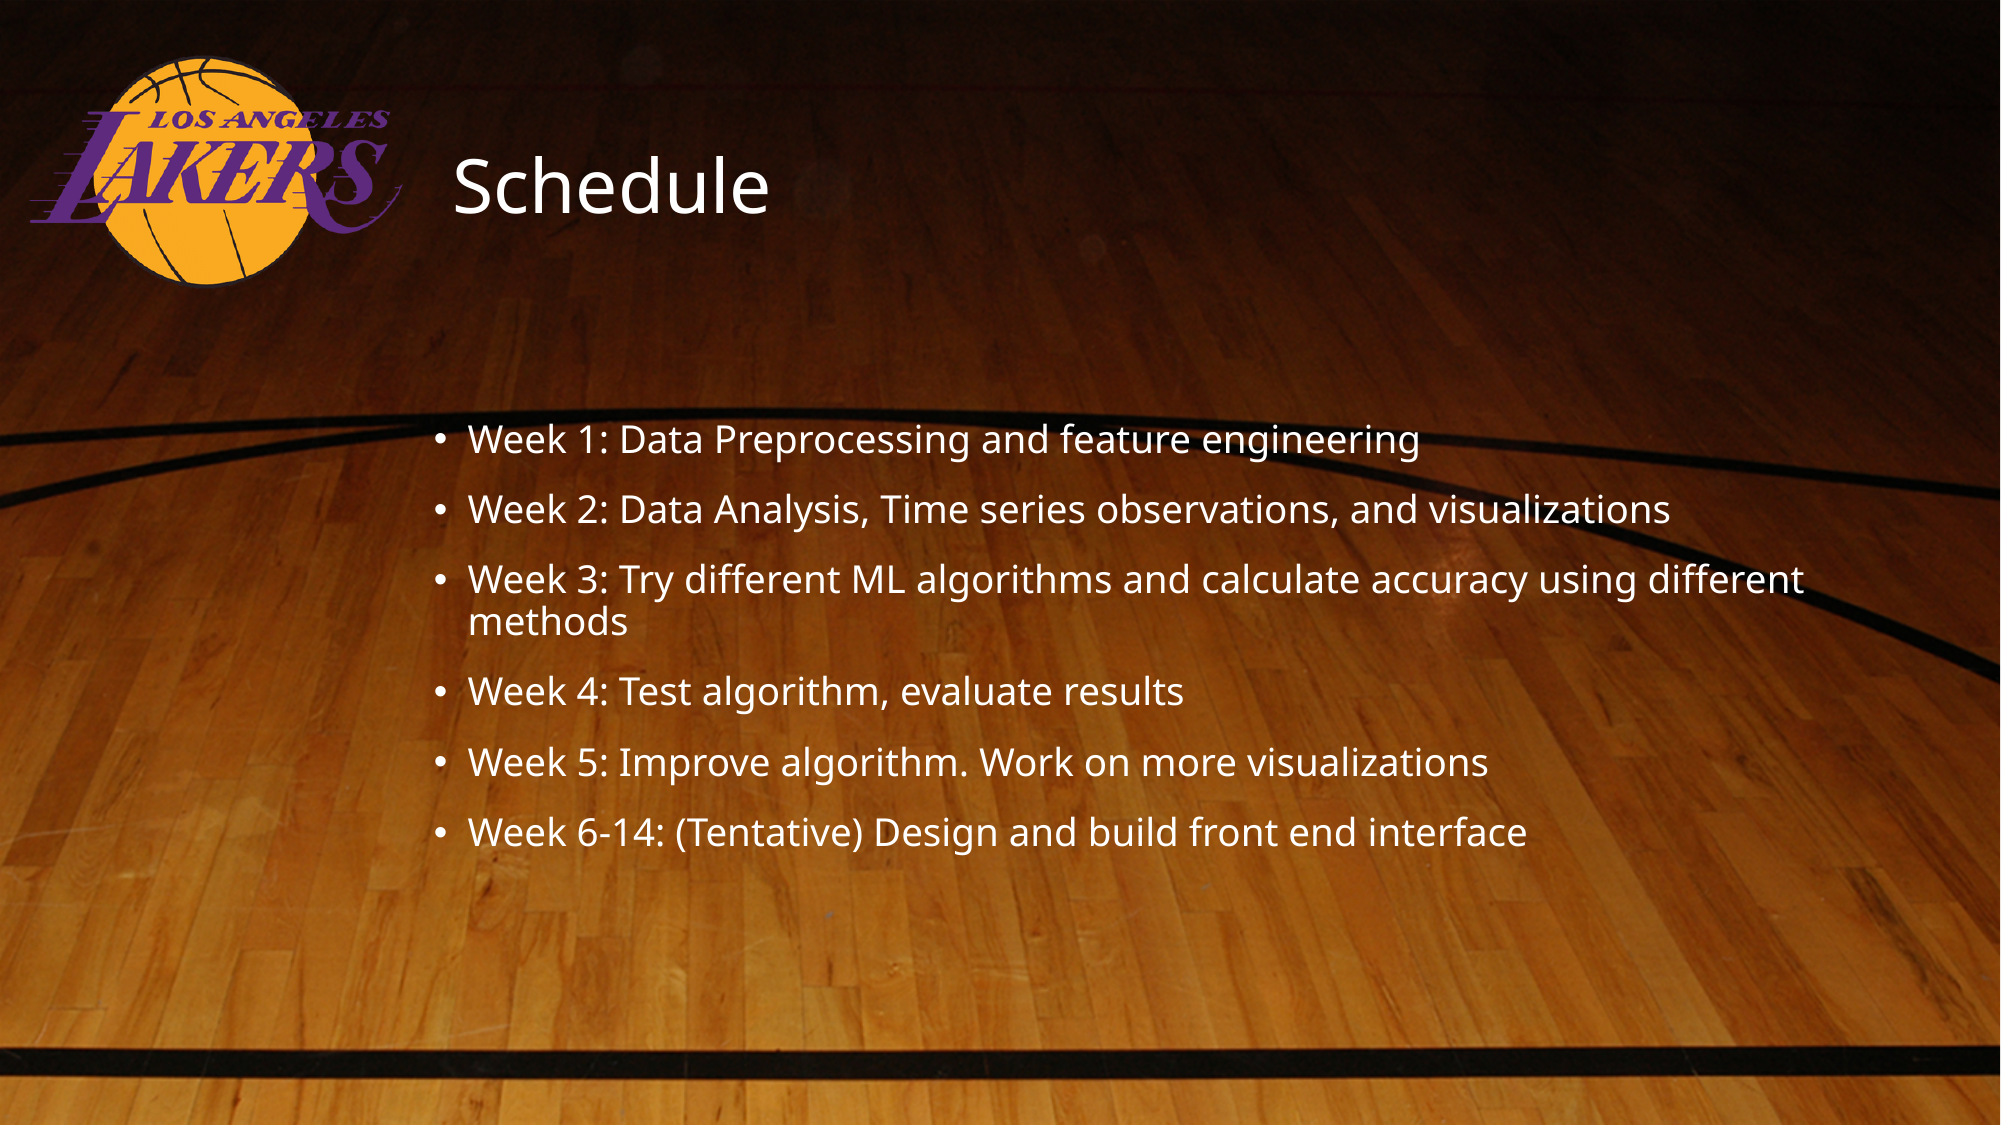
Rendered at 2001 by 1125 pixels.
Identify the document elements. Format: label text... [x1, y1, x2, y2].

picture [0, 0, 2001, 1125]
list Week 1: Data Preprocessing and feature engineering Week 2: Data Analysis, Time series observations, and visualizations Week 3: Try different ML algorithms and calculate accuracy using different methods Week 4: Test algorithm, evaluate results Week 5: Improve algorithm. Work on more visualizations Week 6-14: (Tentative) Design and build front end interface [418, 412, 1825, 863]
title Schedule [437, 137, 1825, 238]
